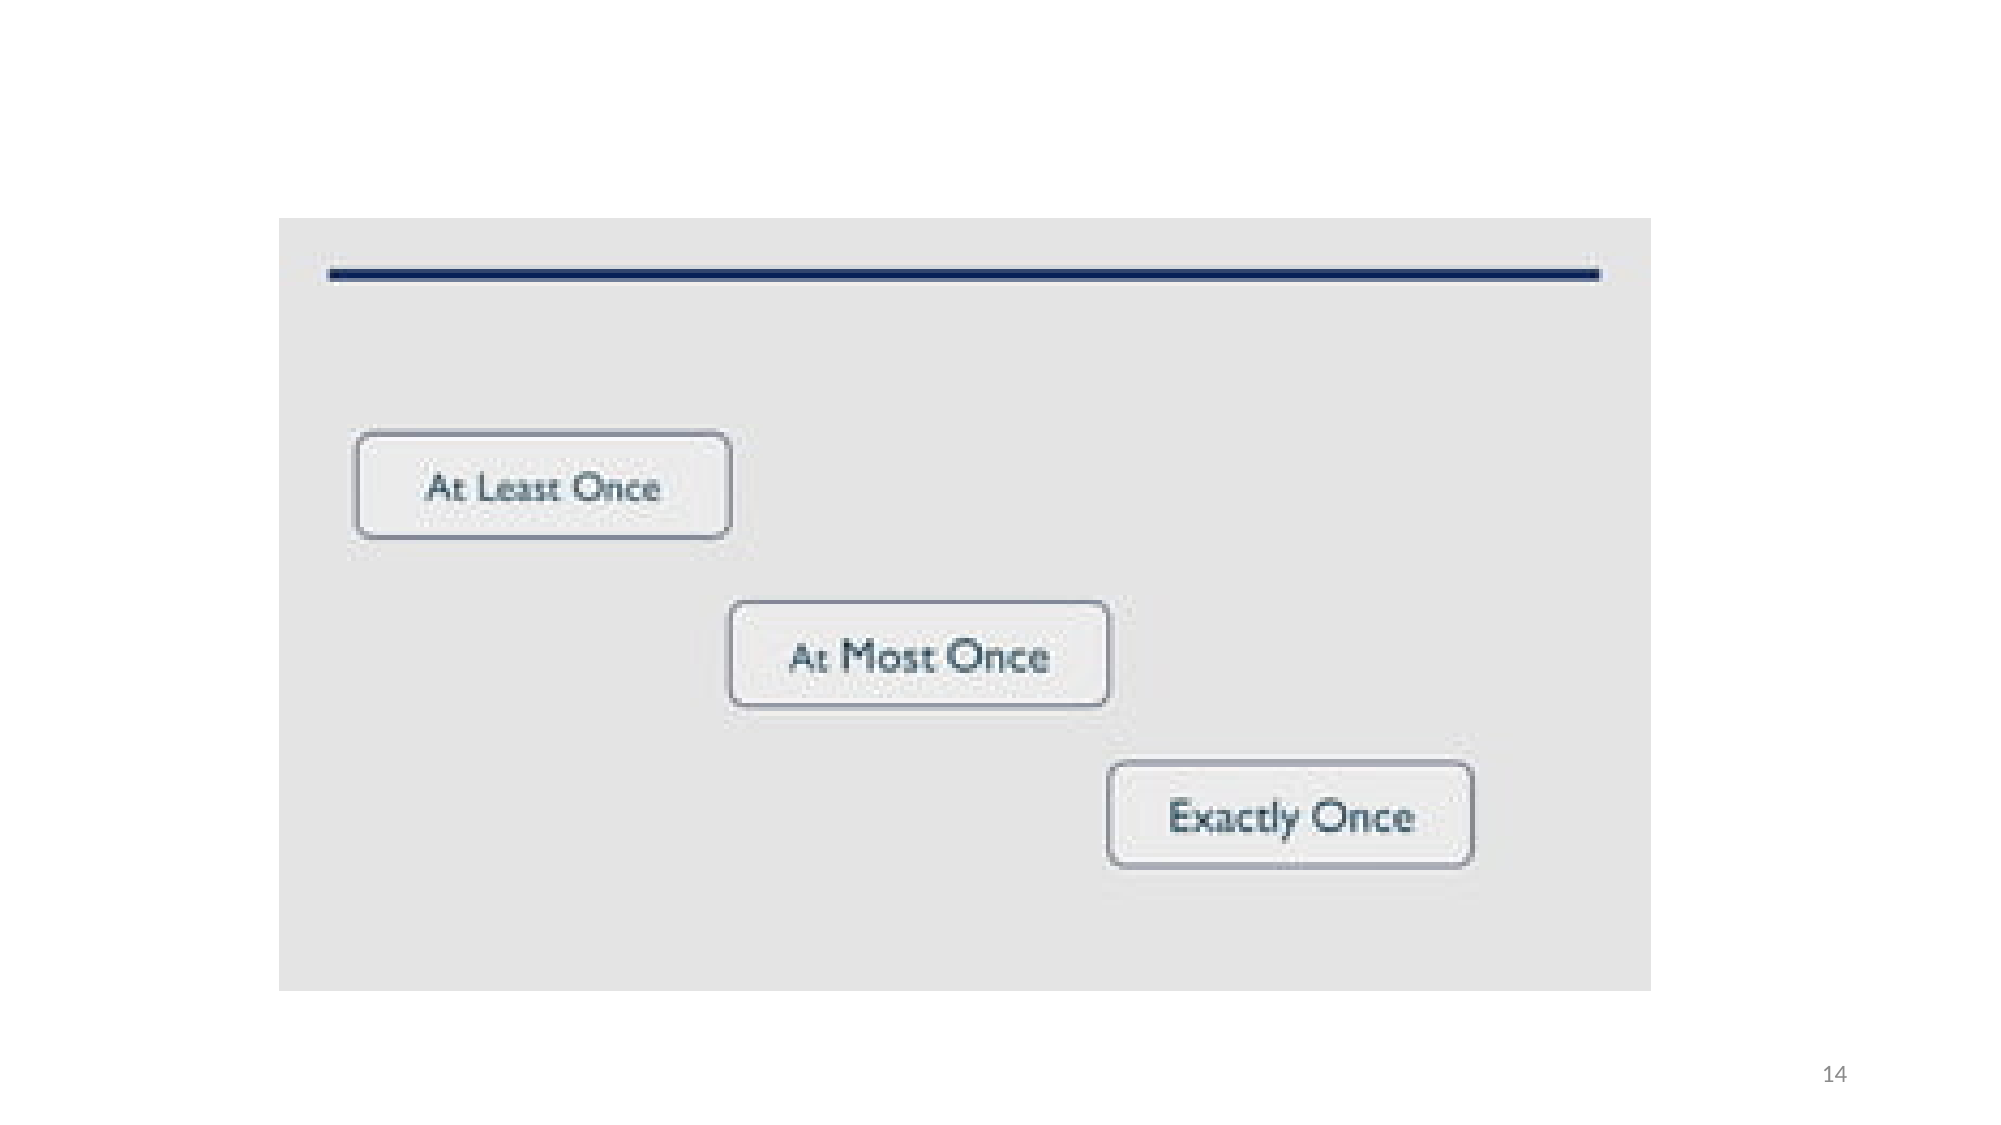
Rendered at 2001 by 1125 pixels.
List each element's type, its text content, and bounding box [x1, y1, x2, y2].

picture [279, 218, 1651, 991]
slide_number 14 [1412, 1042, 1863, 1103]
